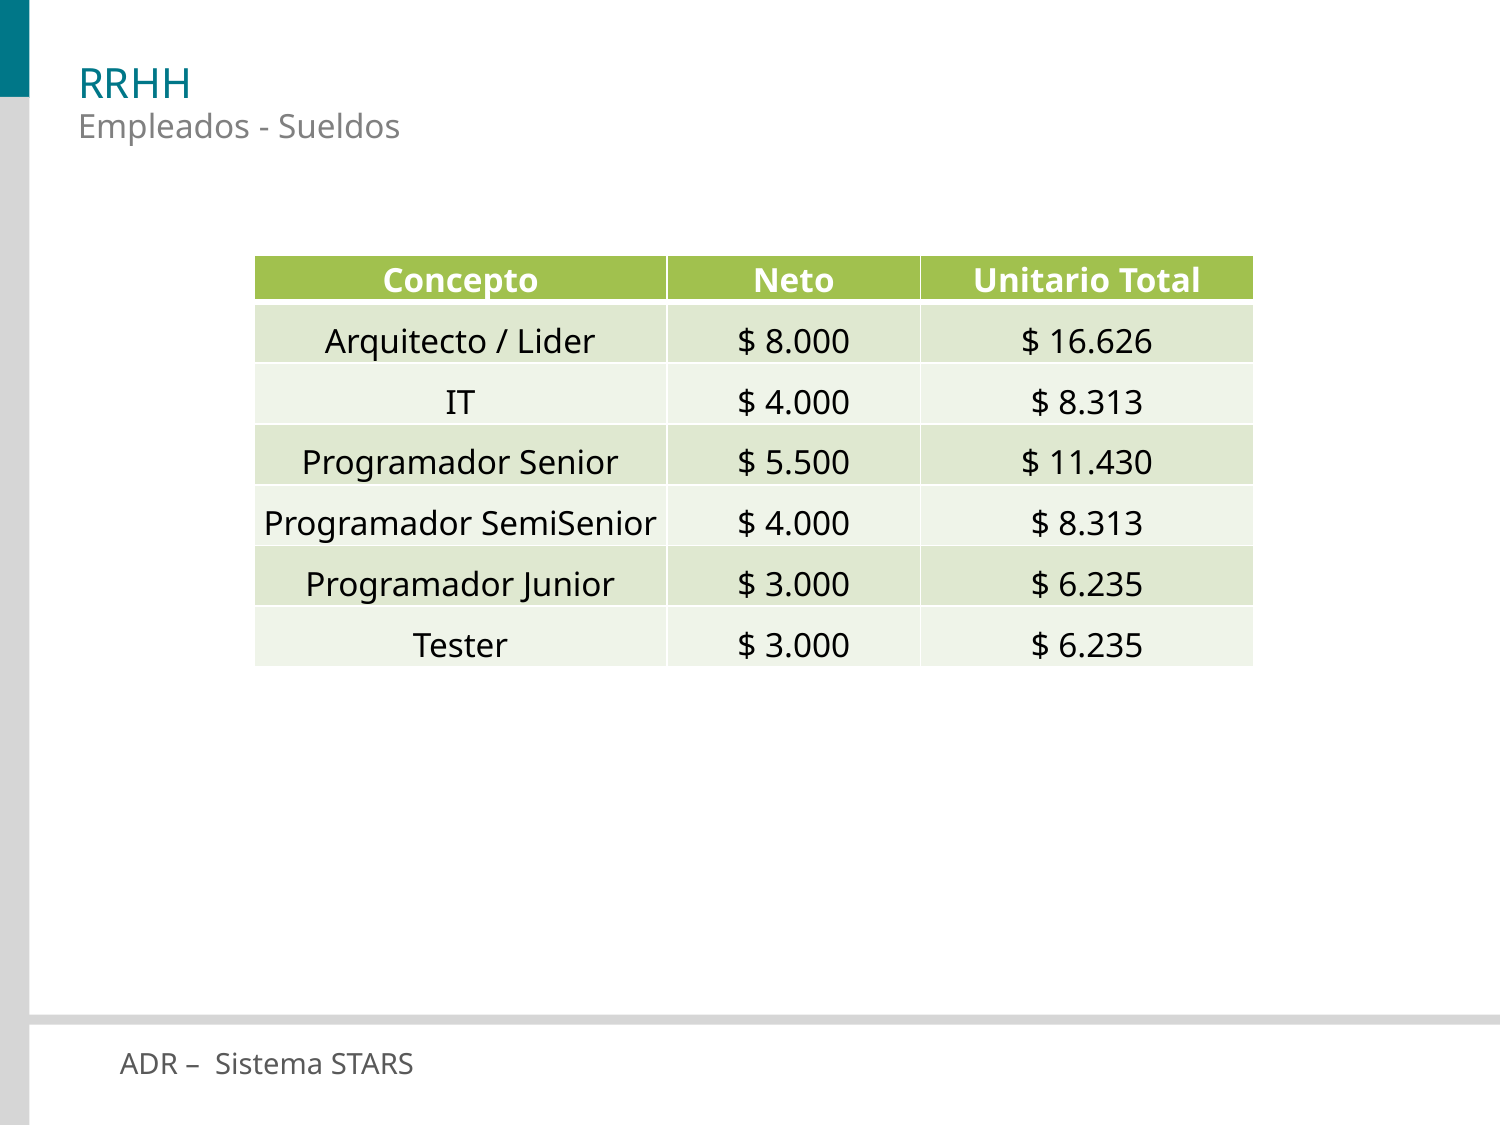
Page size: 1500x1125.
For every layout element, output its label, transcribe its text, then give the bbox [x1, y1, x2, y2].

table_cell $ 8.313 [921, 486, 1253, 545]
table_cell $ 4.000 [668, 364, 920, 423]
table_cell Programador Junior [255, 546, 666, 605]
table_cell IT [255, 364, 666, 423]
table_cell $ 8.000 [668, 305, 920, 362]
table_cell Programador Senior [255, 425, 666, 484]
table_cell Arquitecto / Lider [255, 305, 666, 362]
table_cell Tester [255, 607, 666, 666]
table_cell $ 6.235 [921, 607, 1253, 666]
table_header Concepto [255, 256, 666, 299]
table_cell $ 11.430 [921, 425, 1253, 484]
table_cell $ 3.000 [668, 546, 920, 605]
table_header Neto [668, 256, 920, 299]
list Empleados - Sueldos [78, 104, 1464, 143]
table_cell $ 3.000 [668, 607, 920, 666]
table_cell $ 8.313 [921, 364, 1253, 423]
table_header Unitario Total [921, 256, 1253, 299]
title RRHH [78, 57, 1465, 106]
table_cell $ 6.235 [921, 546, 1253, 605]
table_cell $ 4.000 [668, 486, 920, 545]
table_cell Programador SemiSenior [255, 486, 666, 545]
table_cell $ 16.626 [921, 305, 1253, 362]
table_cell $ 5.500 [668, 425, 920, 484]
